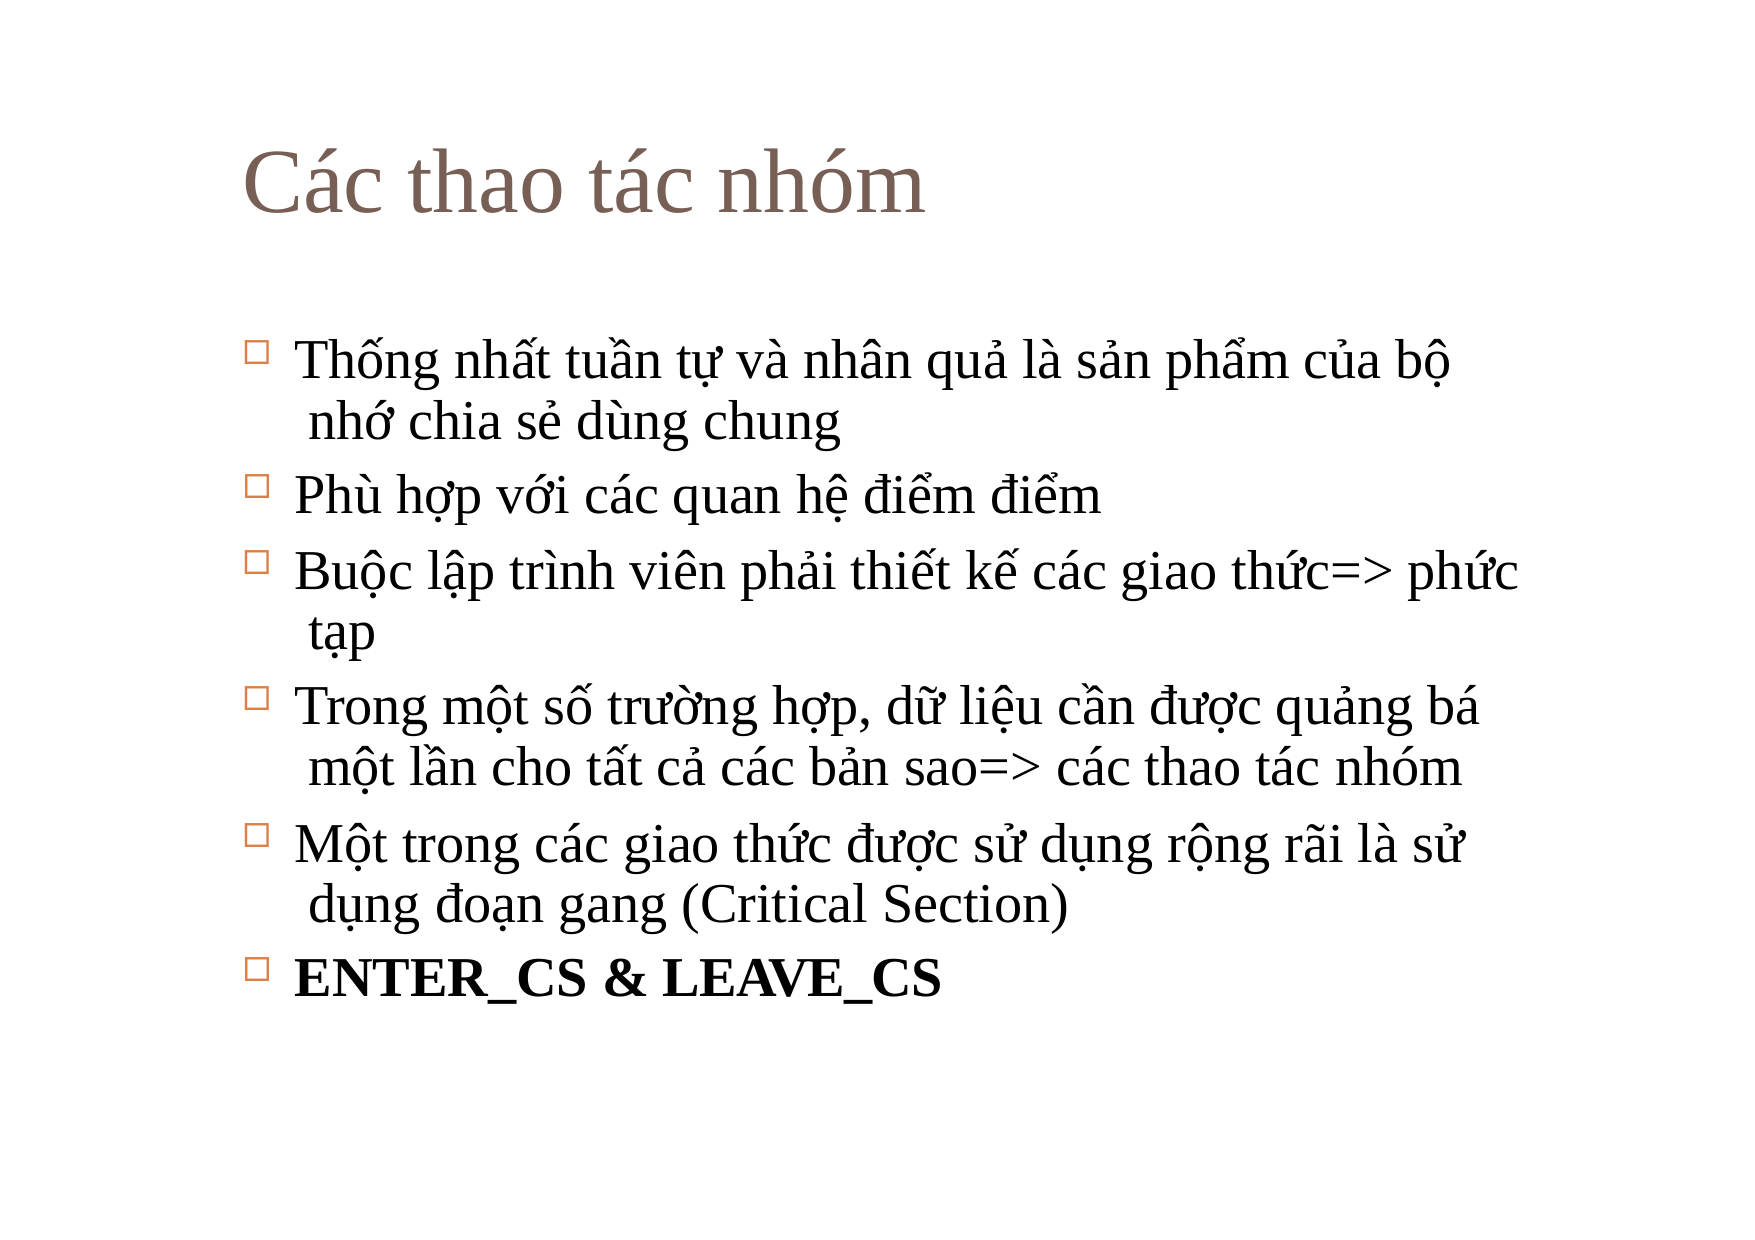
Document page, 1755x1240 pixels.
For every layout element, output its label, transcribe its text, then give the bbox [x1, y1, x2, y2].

title Các thao tác nhóm [240, 118, 930, 319]
text_box Thống nhất tuần tự và nhân quả là sản phẩm của bộ nhớ chia sẻ dùng chung Phù hợp với các quan hệ điểm điểm Buộc lập trình viên phải thiết kế các giao thức=> phức tạp Trong một số trường hợp, dữ liệu cần được quảng bá một lần cho tất cả các bản sao=> các thao tác nhóm Một trong các giao thức được sử dụng rộng rãi là sử dụng đoạn gang (Critical Section) ENTER_CS & LEAVE_CS [240, 319, 1524, 1008]
